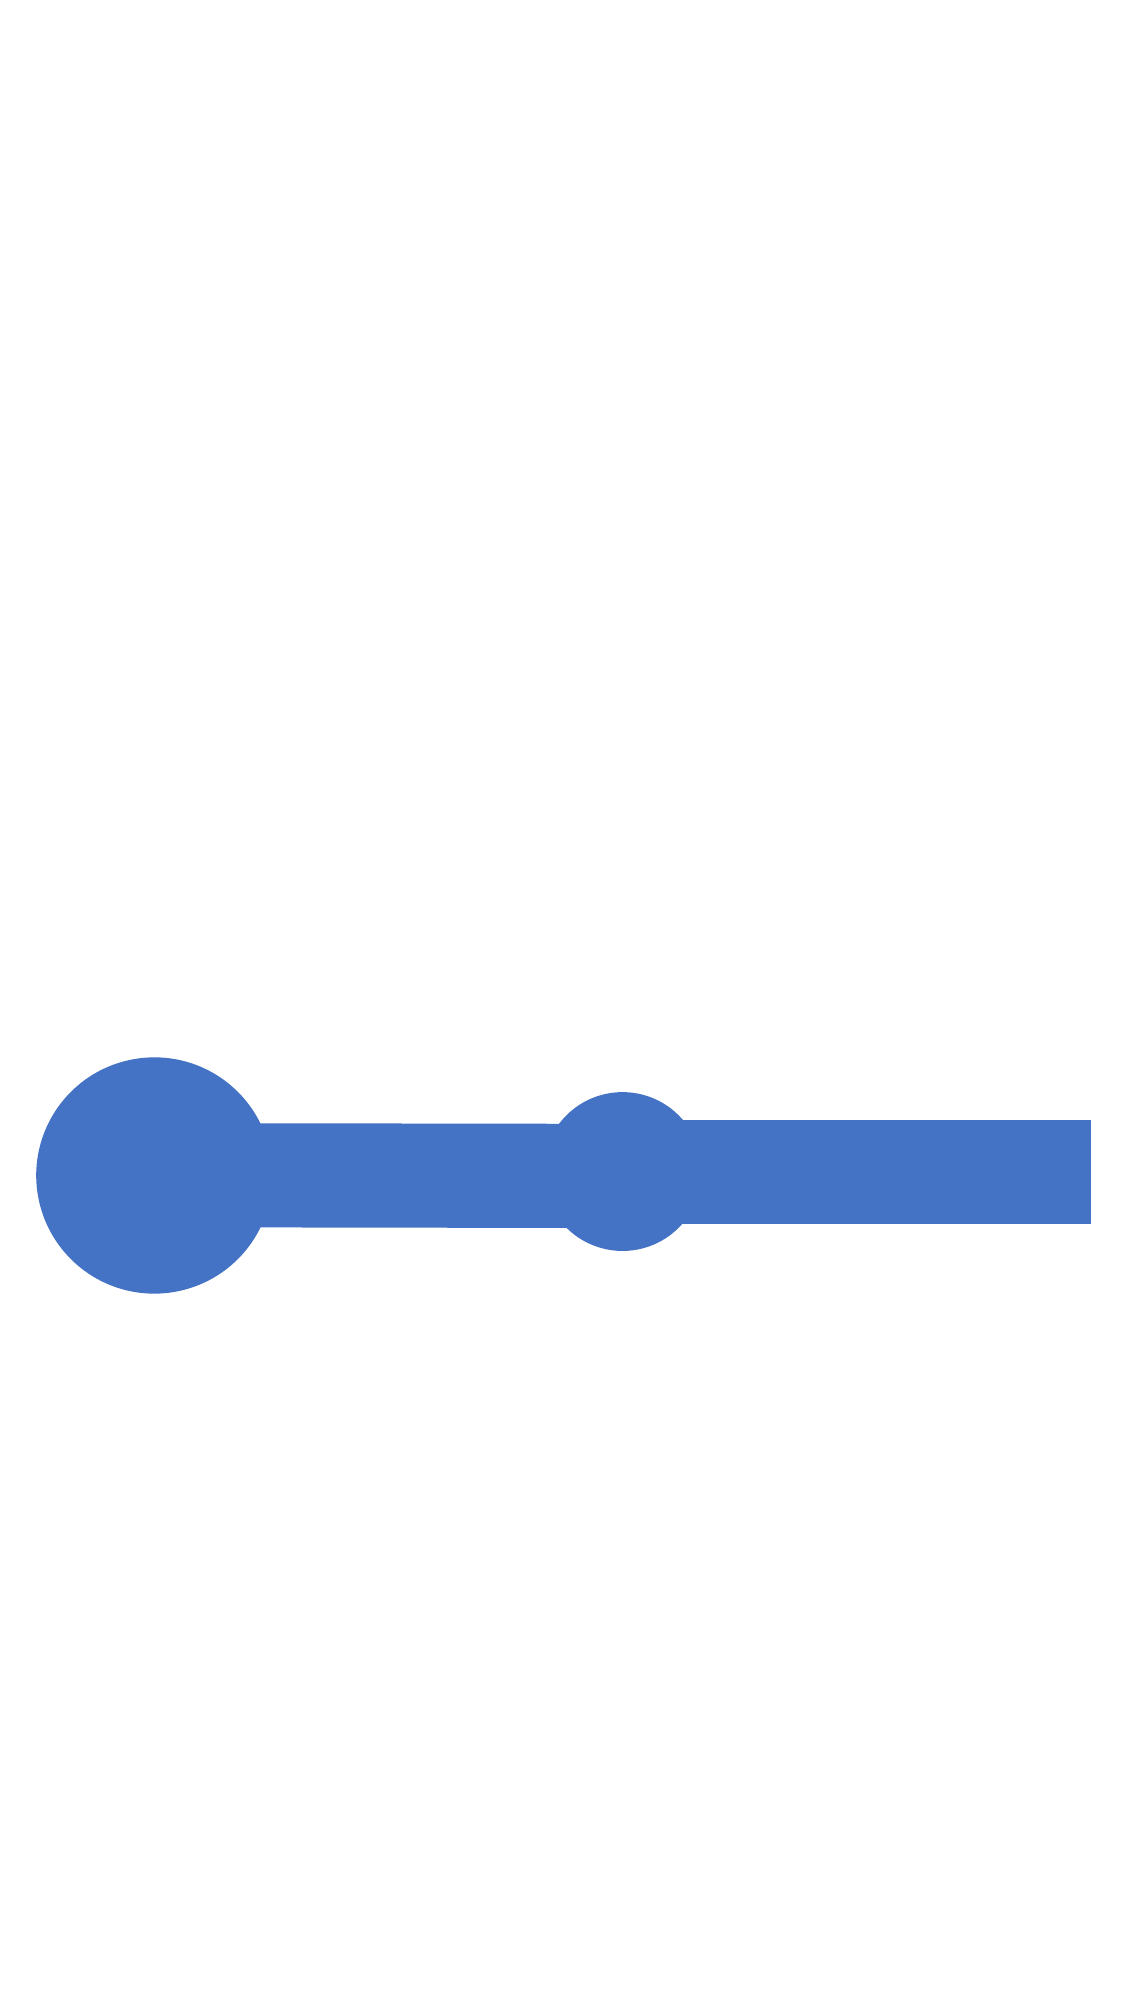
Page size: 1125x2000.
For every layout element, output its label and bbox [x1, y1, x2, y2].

text_box [35, 1056, 159, 1295]
text_box [159, 973, 535, 1378]
text_box [542, 1091, 704, 1252]
